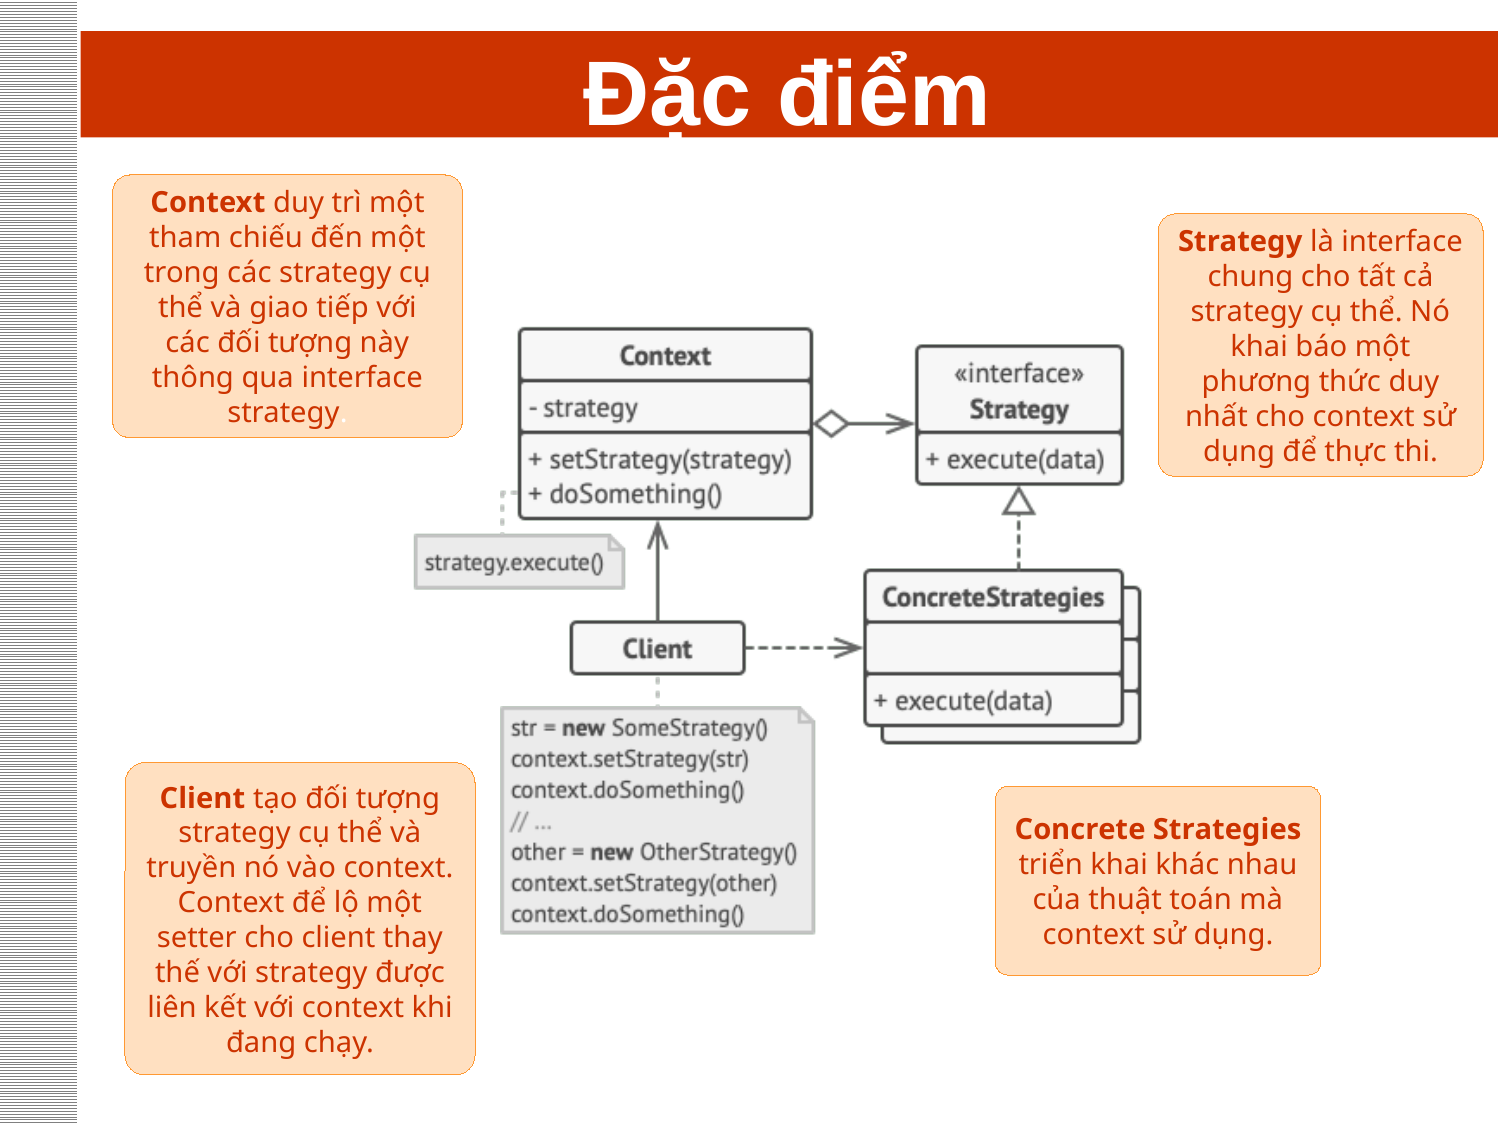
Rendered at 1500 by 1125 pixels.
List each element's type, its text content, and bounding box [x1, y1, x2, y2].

title Đặc điểm [75, 26, 1500, 214]
text_box Strategy là interface chung cho tất cả strategy cụ thể. Nó khai báo một phương thức duy nhất cho context sử dụng để thực thi. [1158, 213, 1484, 477]
text_box Concrete Strategies triển khai khác nhau của thuật toán mà context sử dụng. [995, 786, 1321, 976]
text_box Client tạo đối tượng strategy cụ thể và truyền nó vào context. Context để lộ một setter cho client thay thế với strategy được liên kết với context khi đang chạy. [124, 762, 476, 1075]
picture [399, 312, 1159, 951]
text_box Context duy trì một tham chiếu đến một trong các strategy cụ thể và giao tiếp với các đối tượng này thông qua interface strategy. [112, 174, 463, 438]
